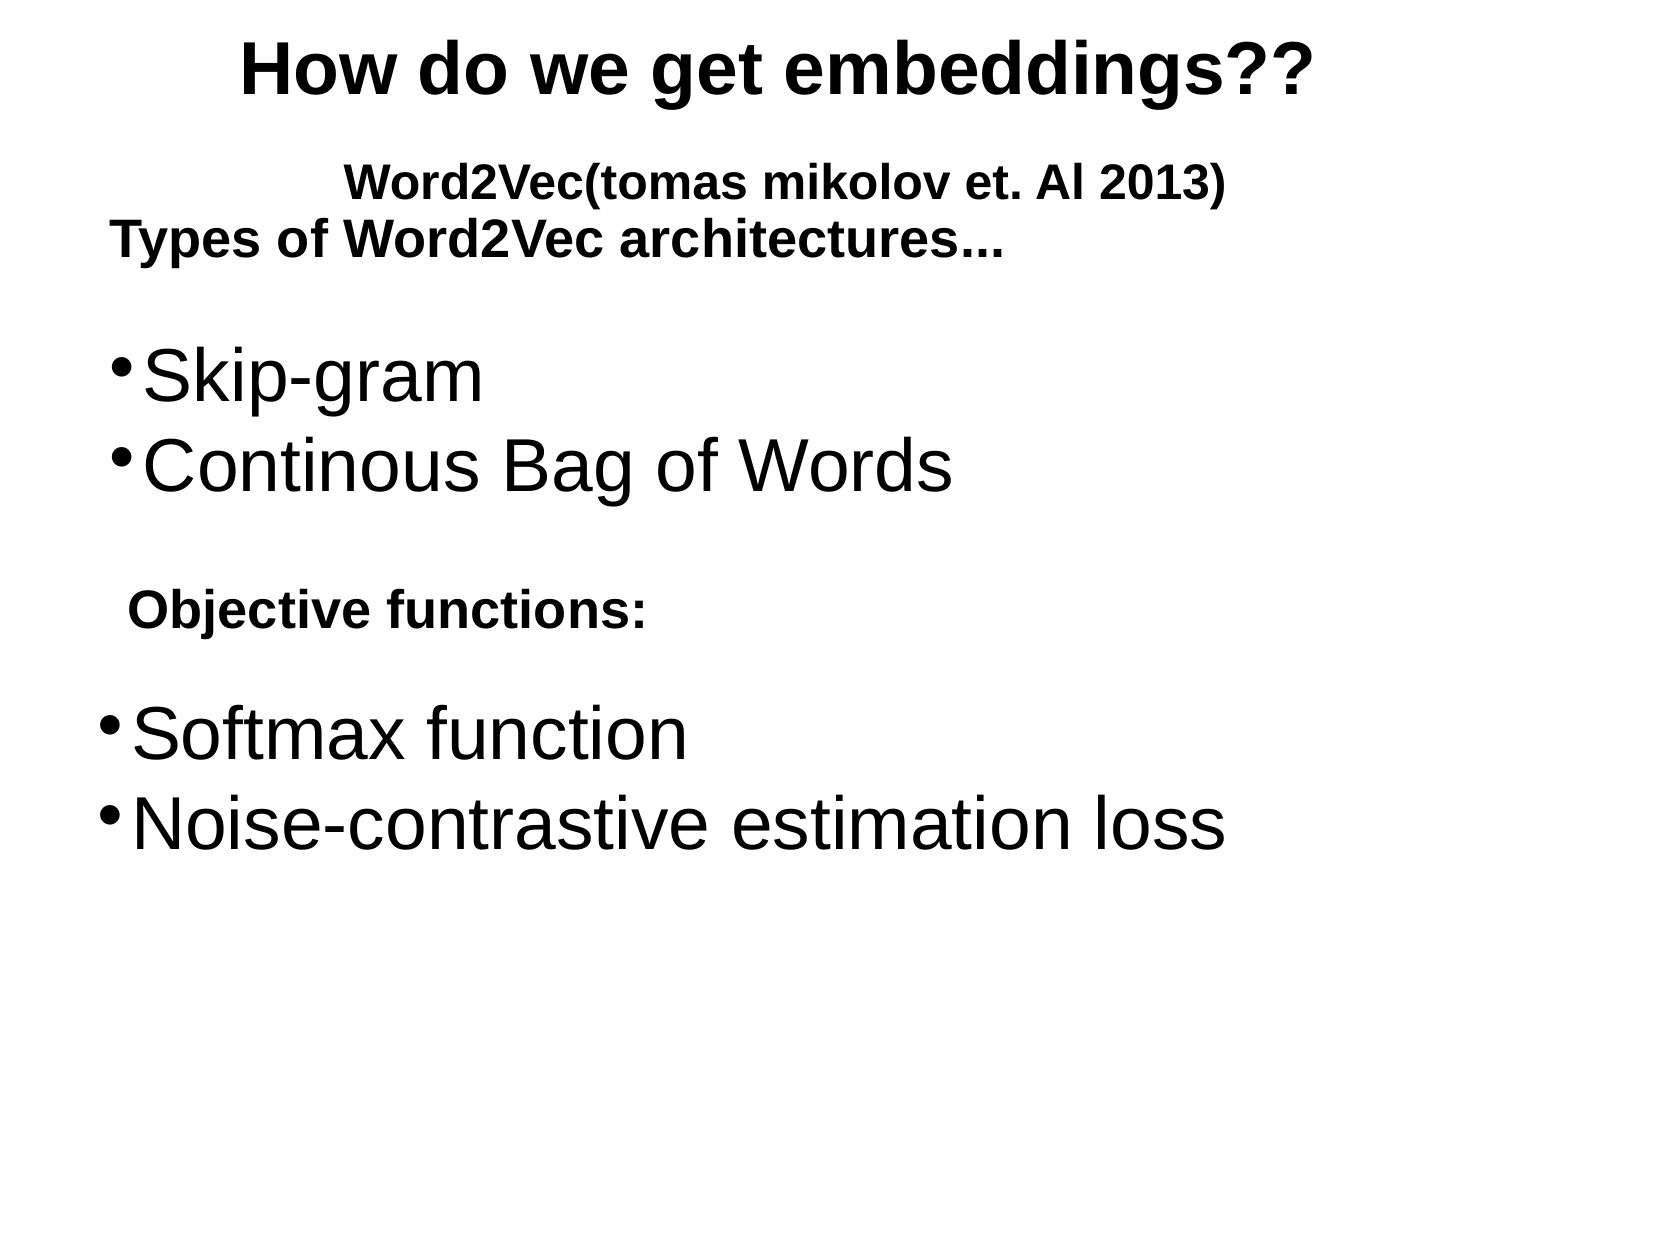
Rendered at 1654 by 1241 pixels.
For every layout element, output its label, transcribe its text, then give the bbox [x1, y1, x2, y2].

text_box Skip-gram Continous Bag of Words [94, 318, 1193, 461]
text_box Word2Vec(tomas mikolov et. Al 2013) [283, 141, 1288, 213]
text_box Objective functions: Softmax function Noise-contrastive estimation loss [82, 566, 1323, 871]
text_box Types of Word2Vec architectures... [94, 106, 1394, 225]
text_box How do we get embeddings?? [224, 11, 1370, 118]
